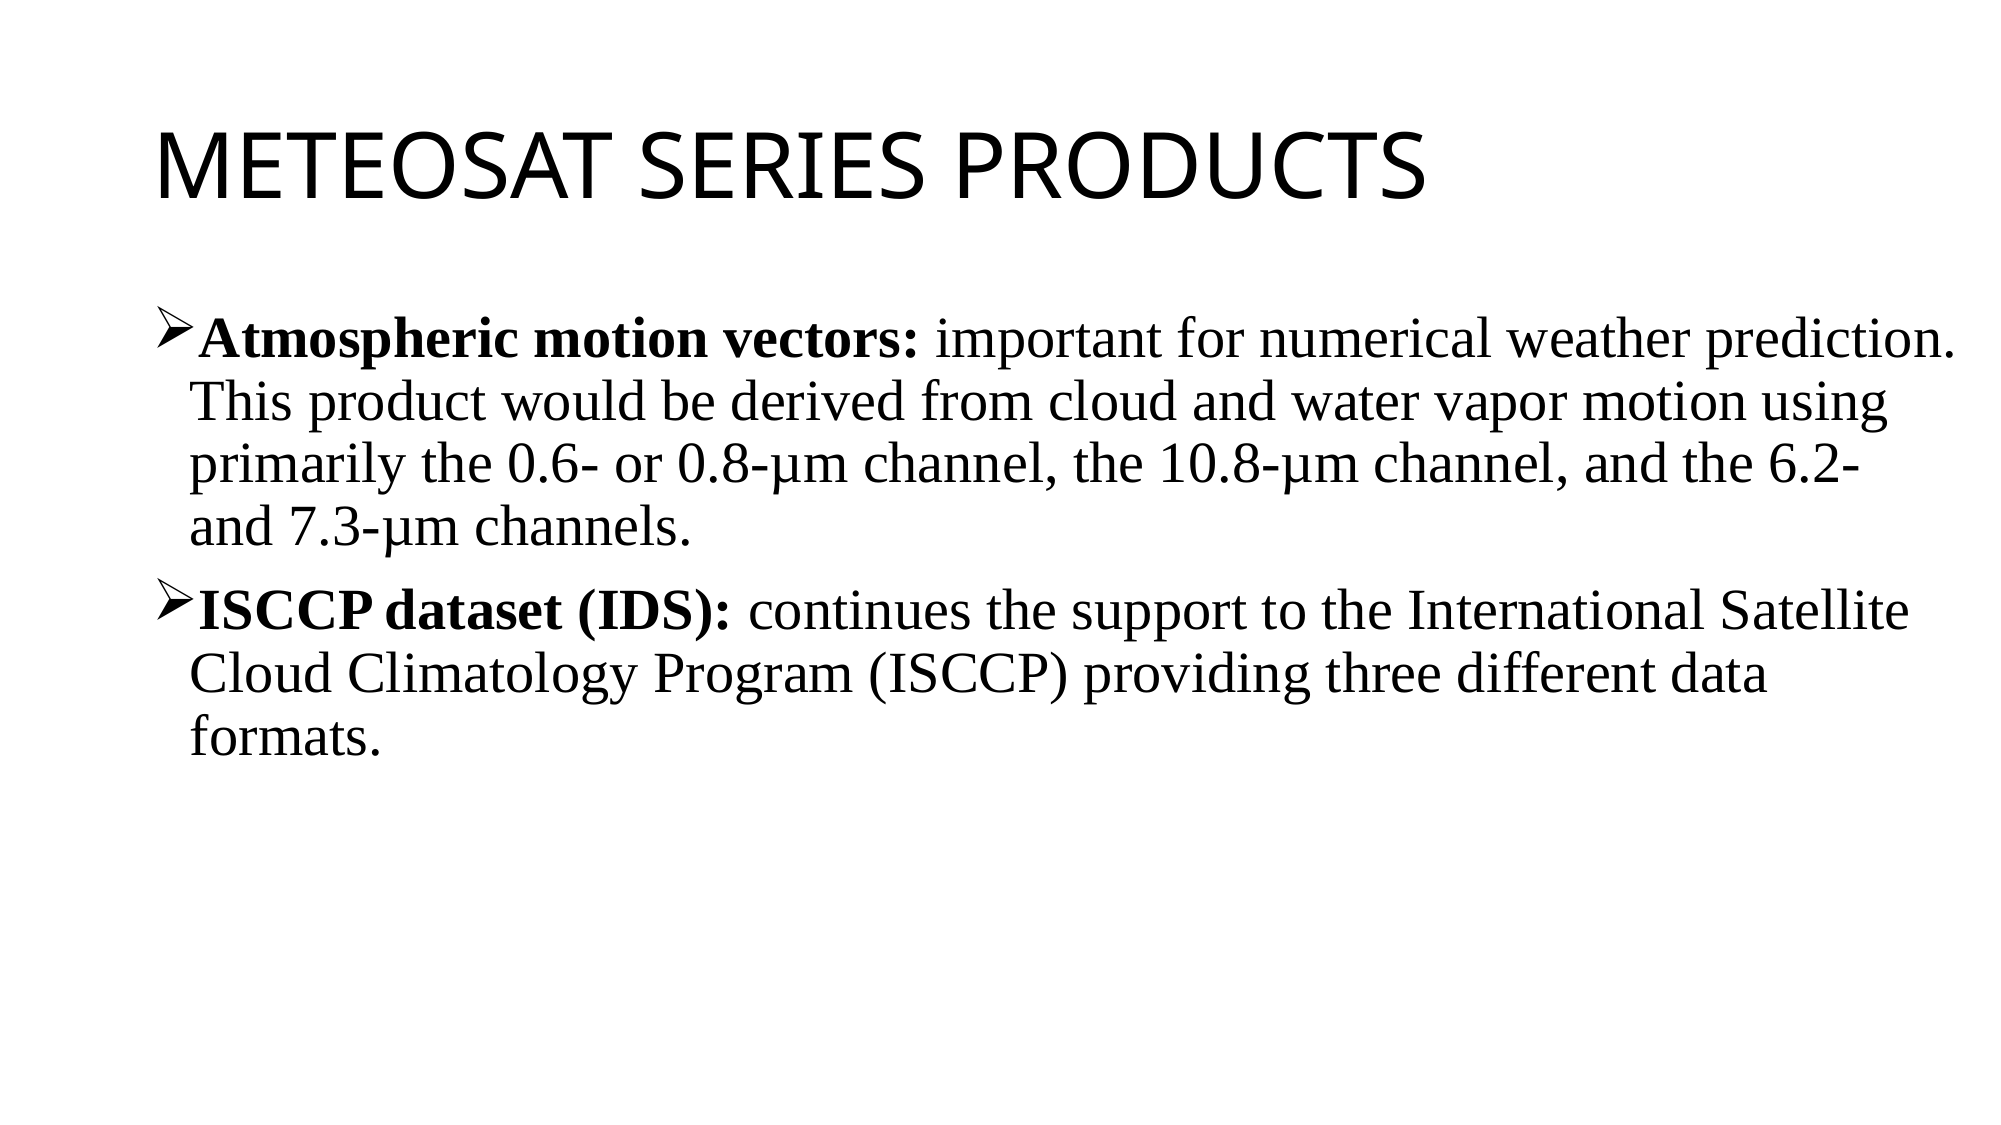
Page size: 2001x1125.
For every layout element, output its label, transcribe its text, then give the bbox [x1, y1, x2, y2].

list Atmospheric motion vectors: important for numerical weather prediction. This product would be derived from cloud and water vapor motion using primarily the 0.6- or 0.8-µm channel, the 10.8-µm channel, and the 6.2- and 7.3-µm channels. ISCCP dataset (IDS): continues the support to the International Satellite Cloud Climatology Program (ISCCP) providing three different data formats. [137, 299, 1973, 1125]
title METEOSAT SERIES PRODUCTS [137, 59, 1863, 278]
